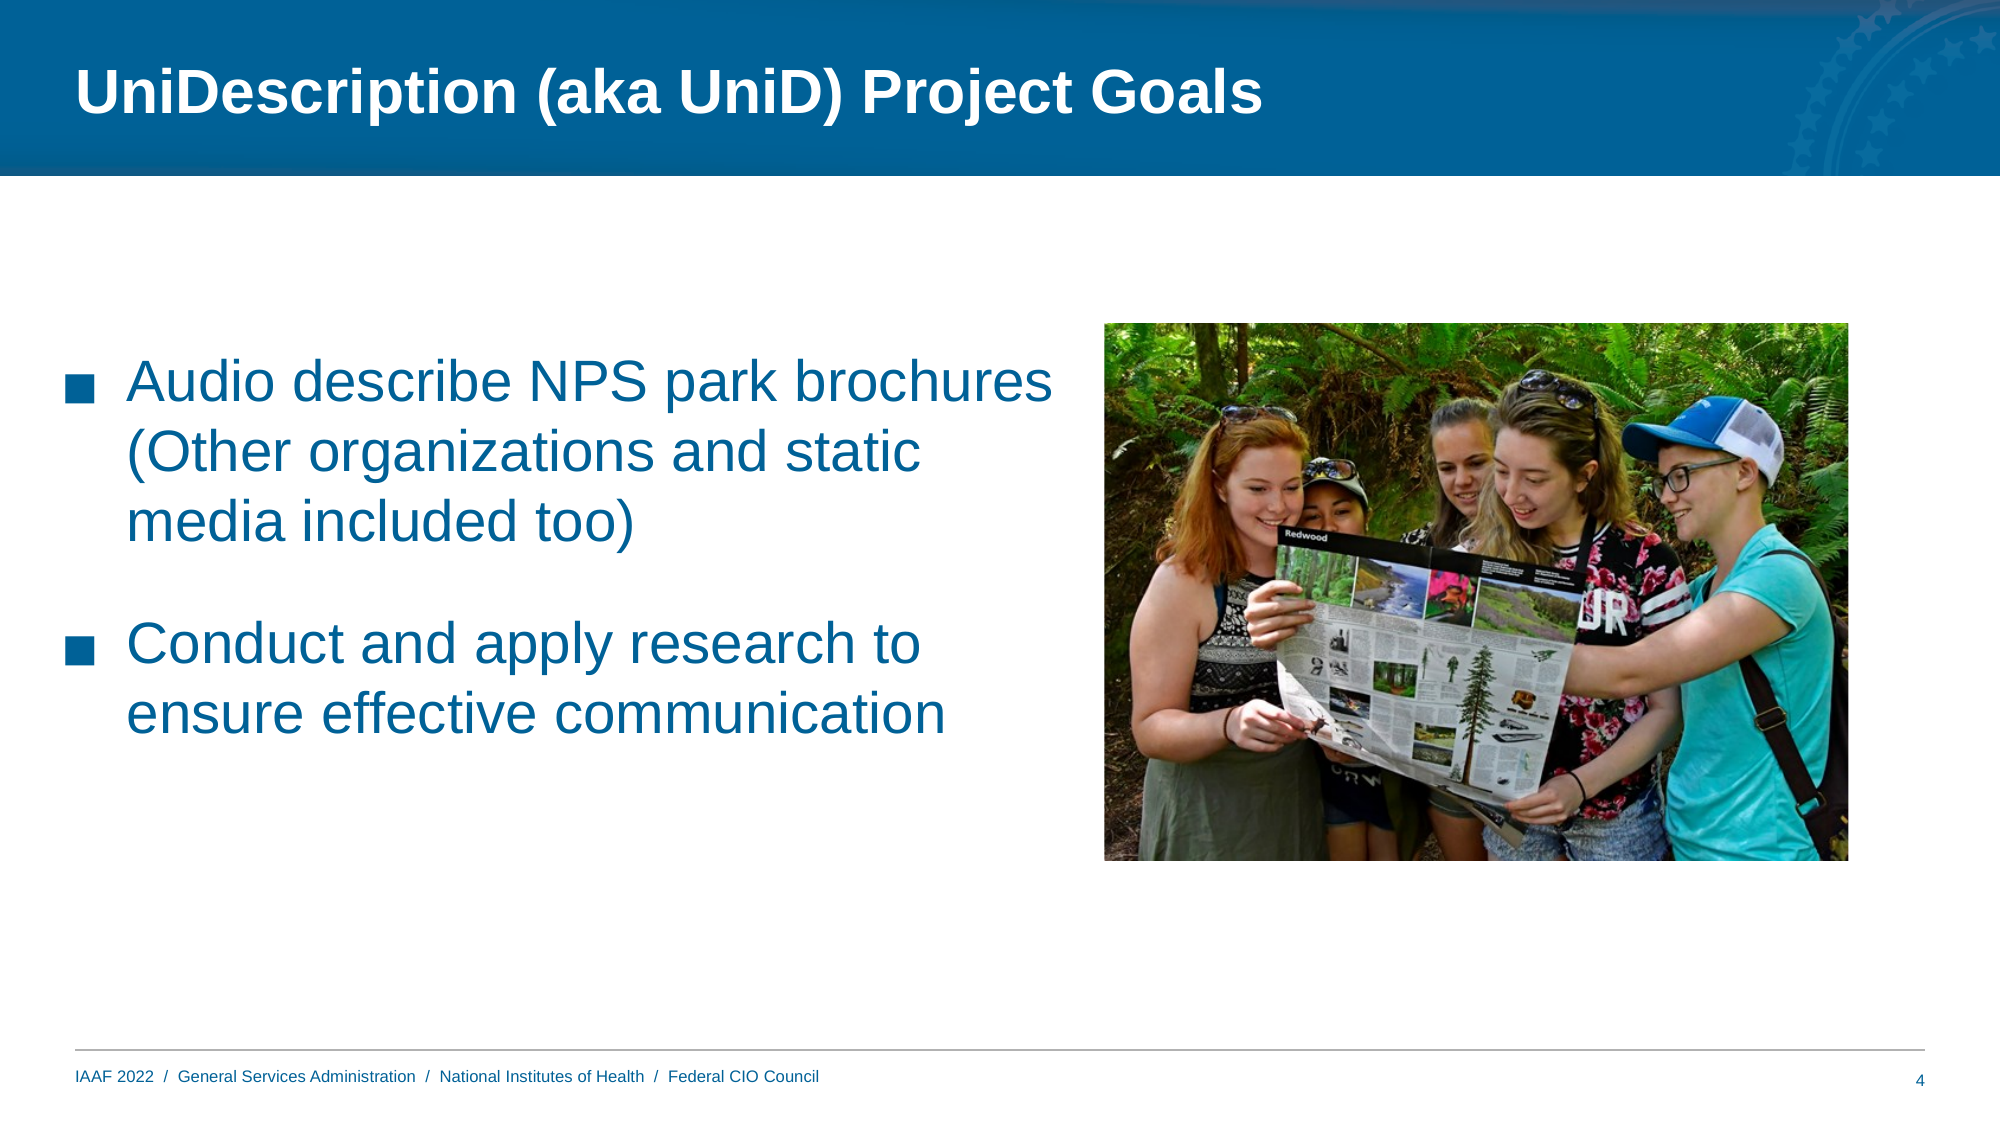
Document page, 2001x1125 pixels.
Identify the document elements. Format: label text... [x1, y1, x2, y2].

slide_number 4 [1880, 1065, 1925, 1095]
picture [1104, 323, 1849, 861]
picture [0, 168, 666, 176]
list Audio describe NPS park brochures (Other organizations and static media included too) Conduct and apply research to ensure effective communication [36, 335, 1087, 790]
picture [0, 0, 2000, 176]
title UniDescription (aka UniD) Project Goals [75, 52, 1800, 128]
